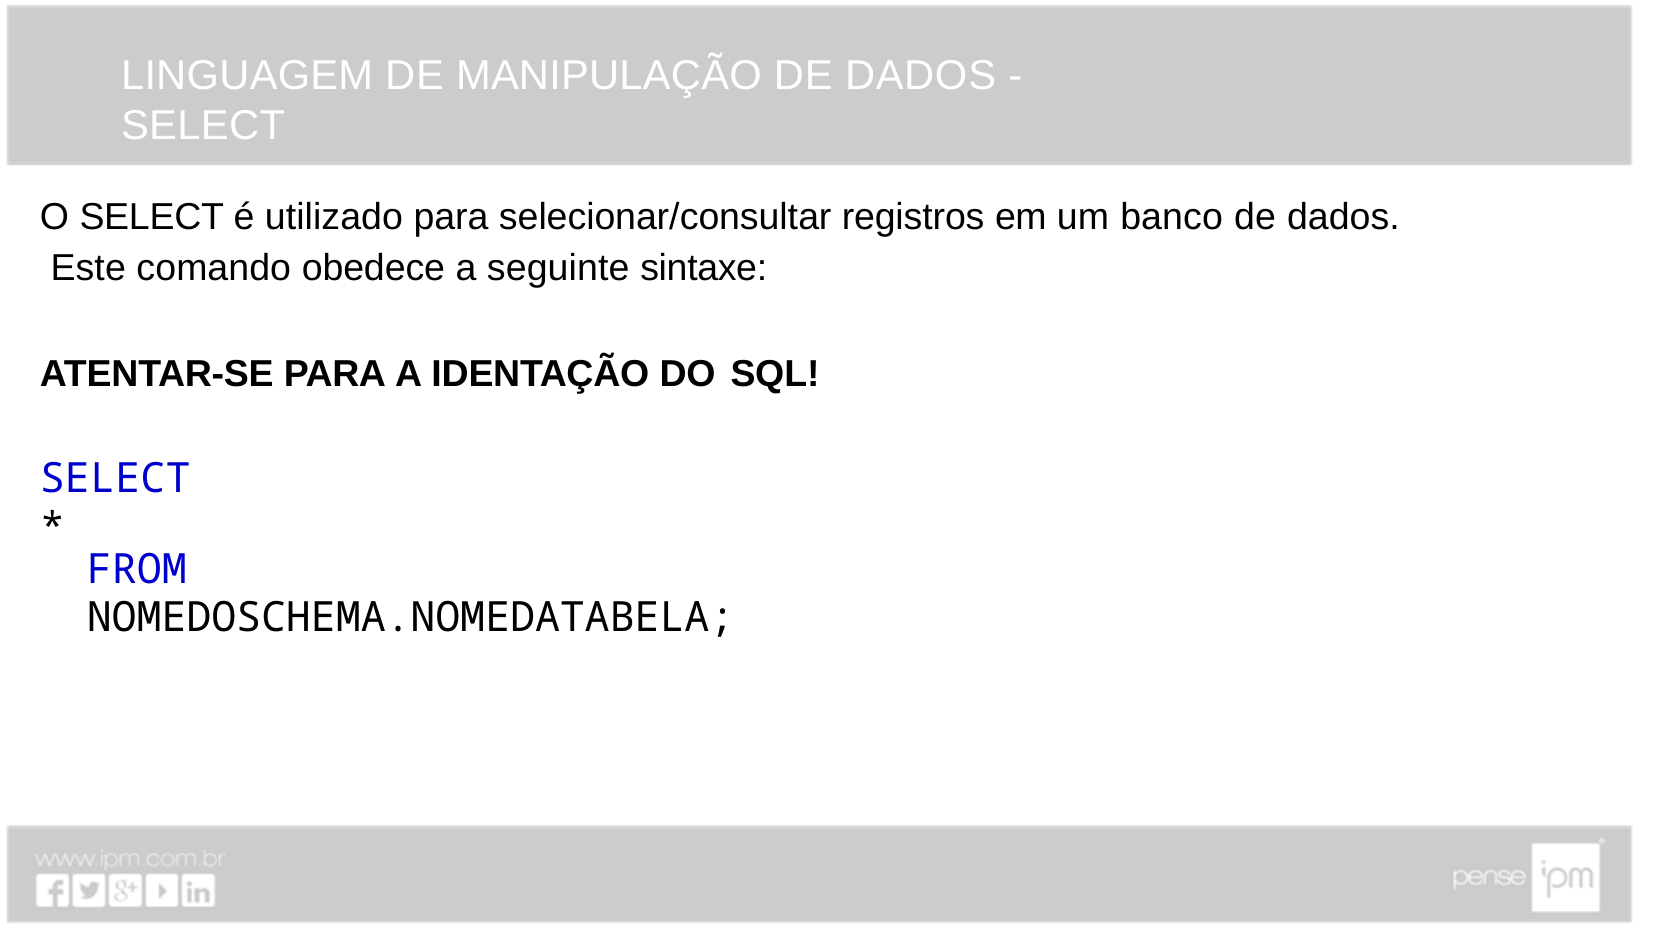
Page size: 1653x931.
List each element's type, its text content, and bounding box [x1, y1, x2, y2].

text_box O SELECT é utilizado para selecionar/consultar registros em um banco de dados. Este comando obedece a seguinte sintaxe: ATENTAR-SE PARA A IDENTAÇÃO DO SQL! [37, 183, 1404, 395]
title LINGUAGEM DE MANIPULAÇÃO DE DADOS - SELECT [118, 44, 1190, 183]
text_box FROM NOMEDOSCHEMA.NOMEDATABELA; [39, 543, 799, 641]
picture [6, 4, 1633, 924]
text_box SELECT * [39, 452, 225, 543]
